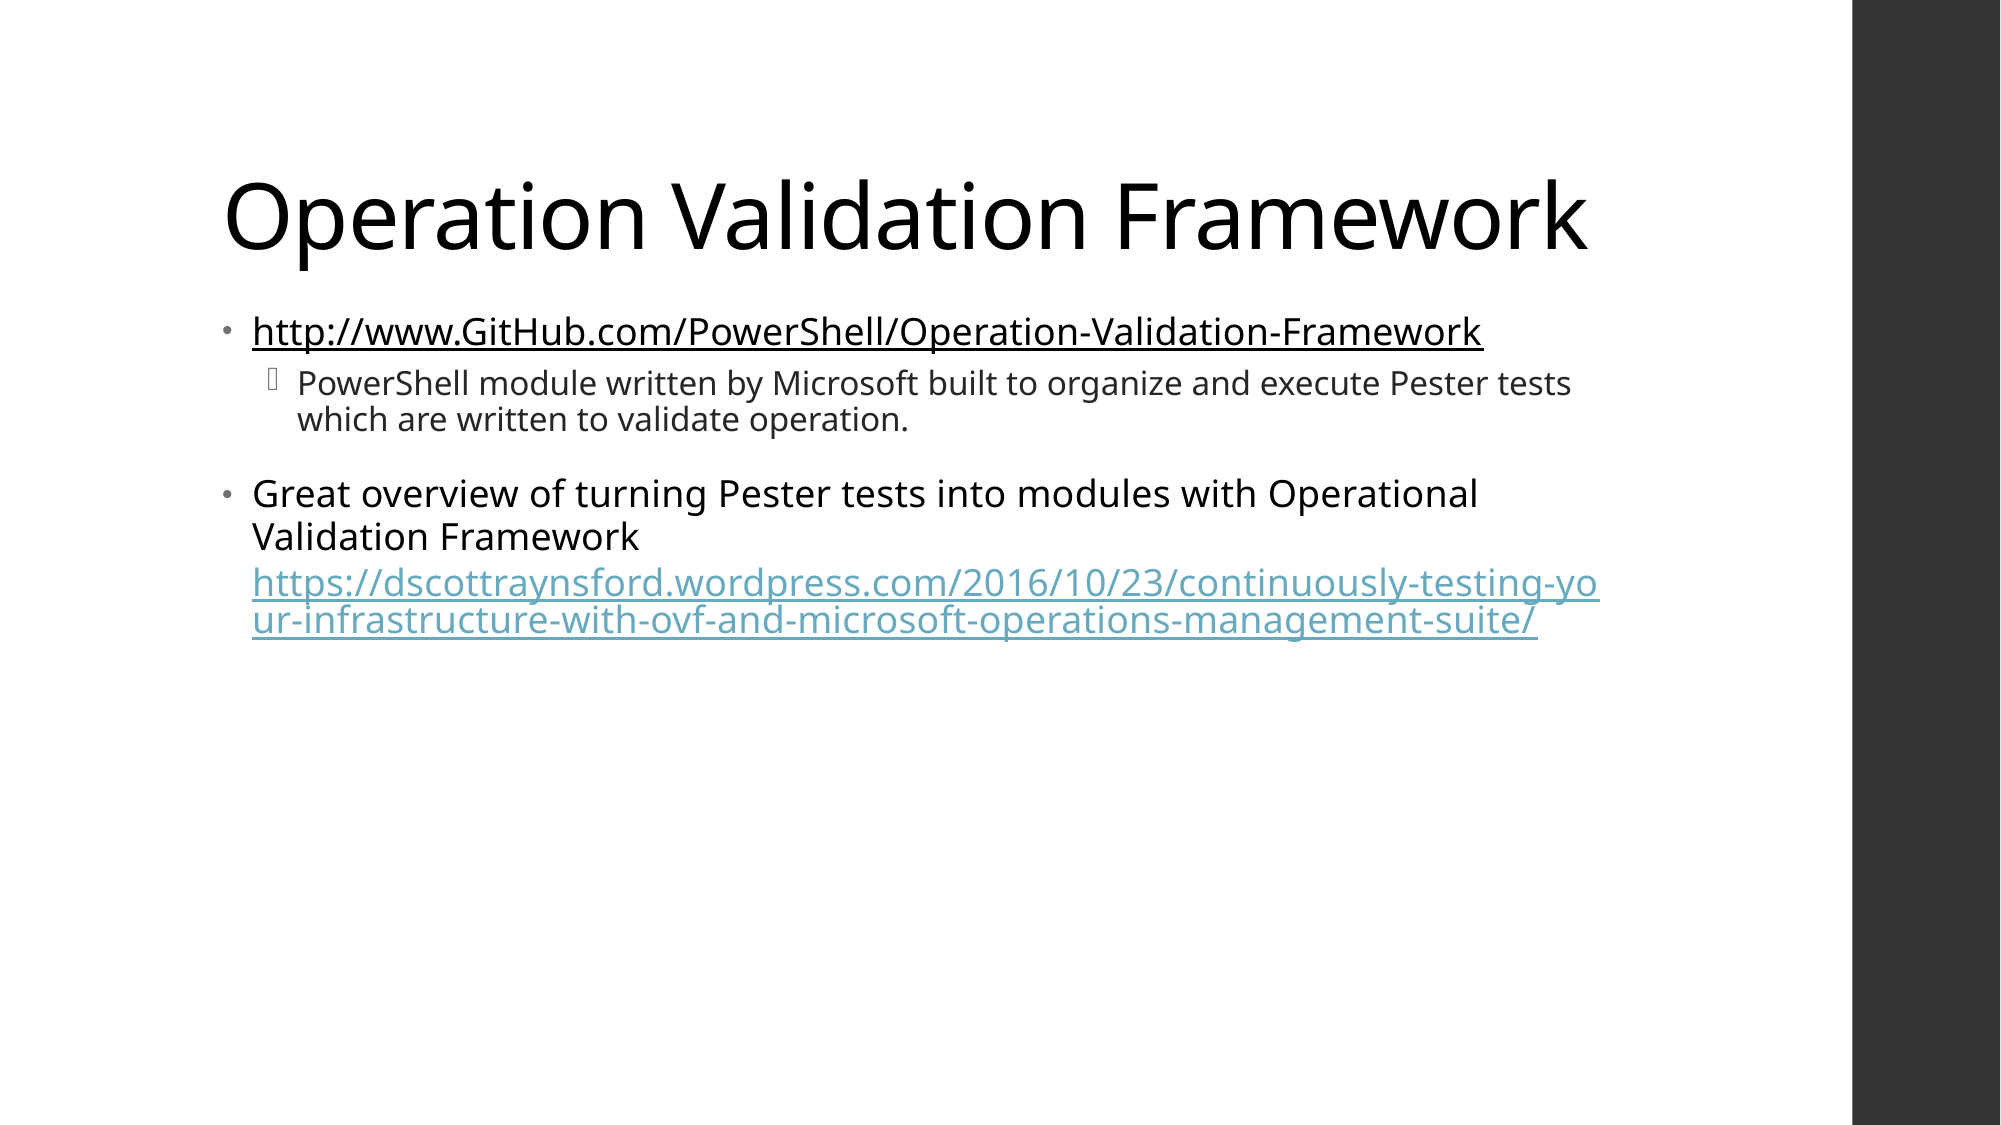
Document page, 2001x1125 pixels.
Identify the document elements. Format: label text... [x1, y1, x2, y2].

list http://www.GitHub.com/PowerShell/Operation-Validation-Framework PowerShell module written by Microsoft built to organize and execute Pester tests which are written to validate operation. Great overview of turning Pester tests into modules with Operational Validation Framework https://dscottraynsford.wordpress.com/2016/10/23/continuously-testing-your-infrastructure-with-ovf-and-microsoft-operations-management-suite/ [206, 299, 1617, 1014]
title Operation Validation Framework [206, 60, 1797, 278]
